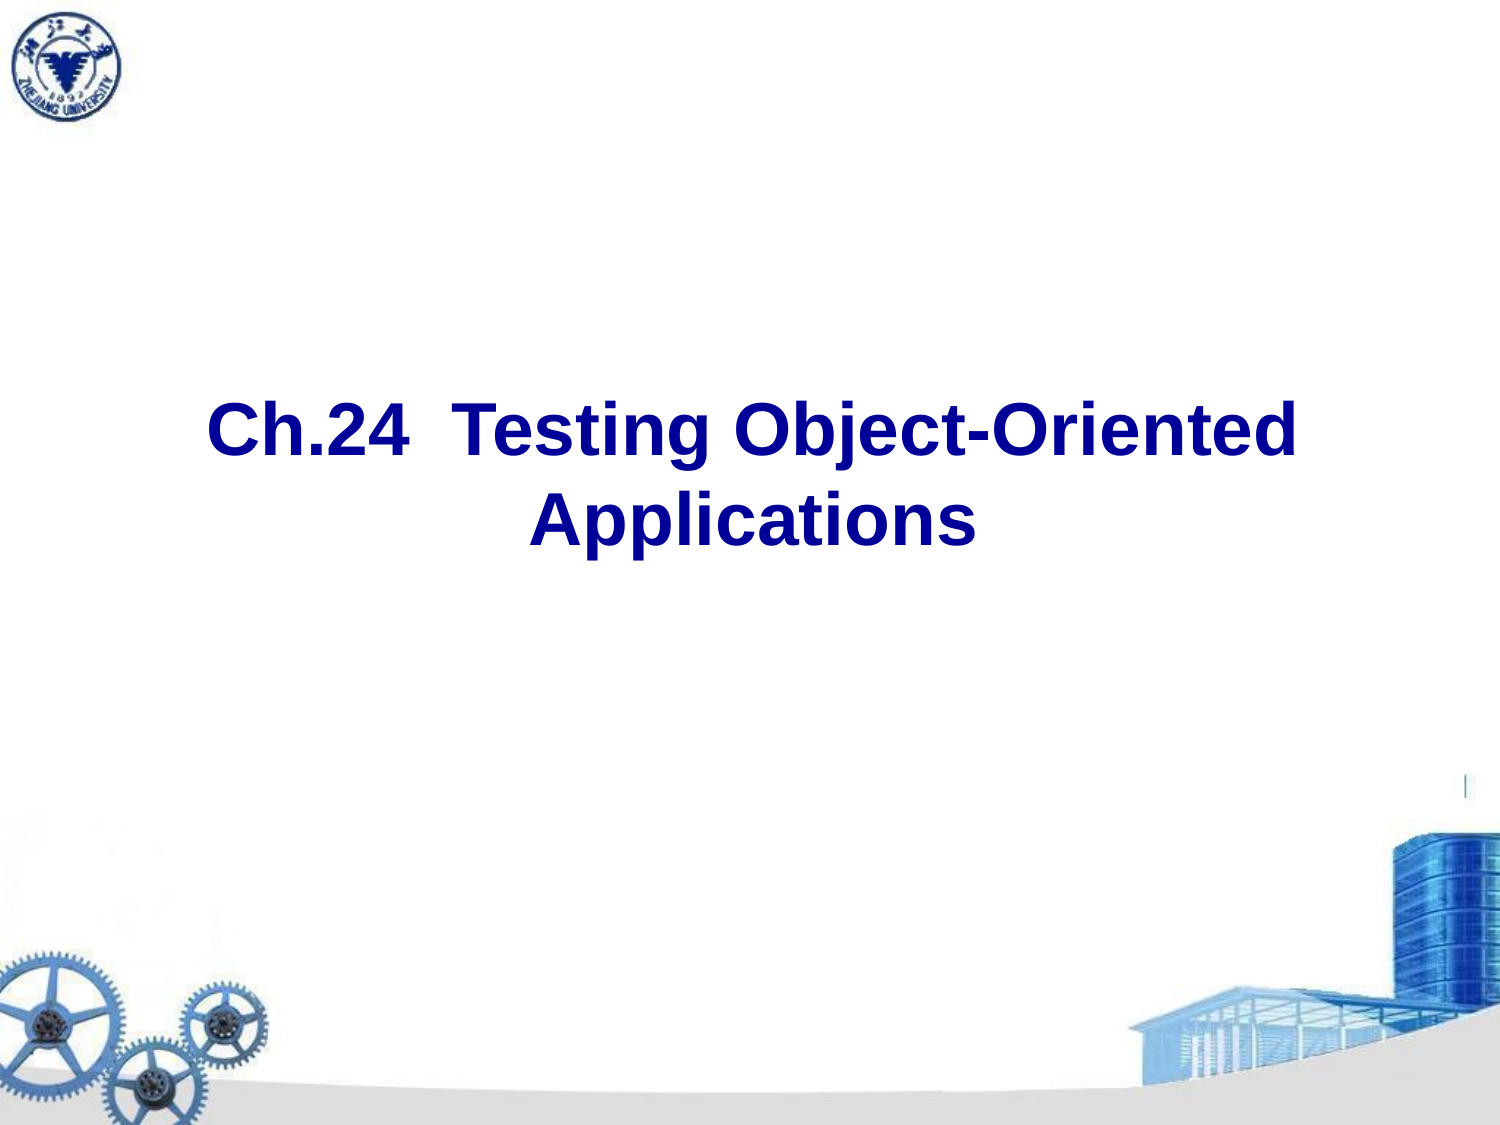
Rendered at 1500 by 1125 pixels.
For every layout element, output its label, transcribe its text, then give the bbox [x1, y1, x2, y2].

title Ch.24 Testing Object-Oriented Applications [112, 349, 1395, 591]
picture [0, 0, 1500, 1125]
